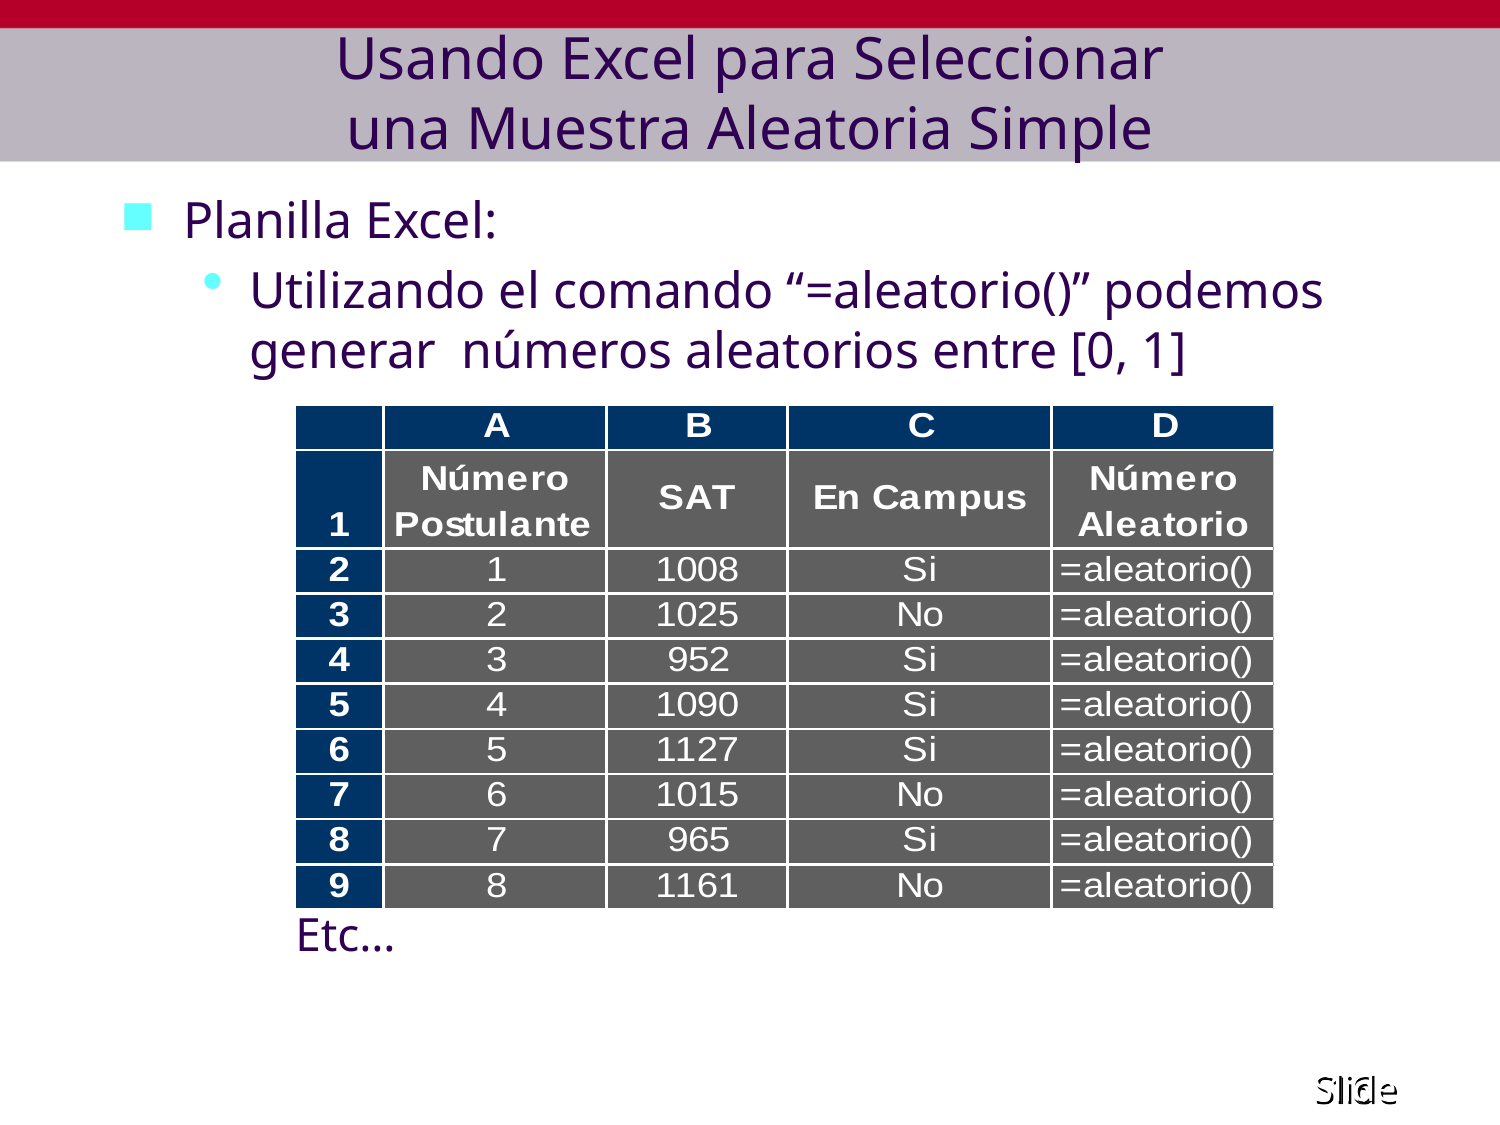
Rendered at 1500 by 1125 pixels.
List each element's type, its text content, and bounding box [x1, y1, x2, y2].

text_box Etc… [280, 898, 411, 969]
list Planilla Excel: Utilizando el comando “=aleatorio()” podemos generar números aleatorios entre [0, 1] [111, 180, 1388, 944]
picture [0, 0, 1500, 1125]
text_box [292, 403, 1277, 912]
title Usando Excel para Seleccionar una Muestra Aleatoria Simple [111, 23, 1388, 159]
